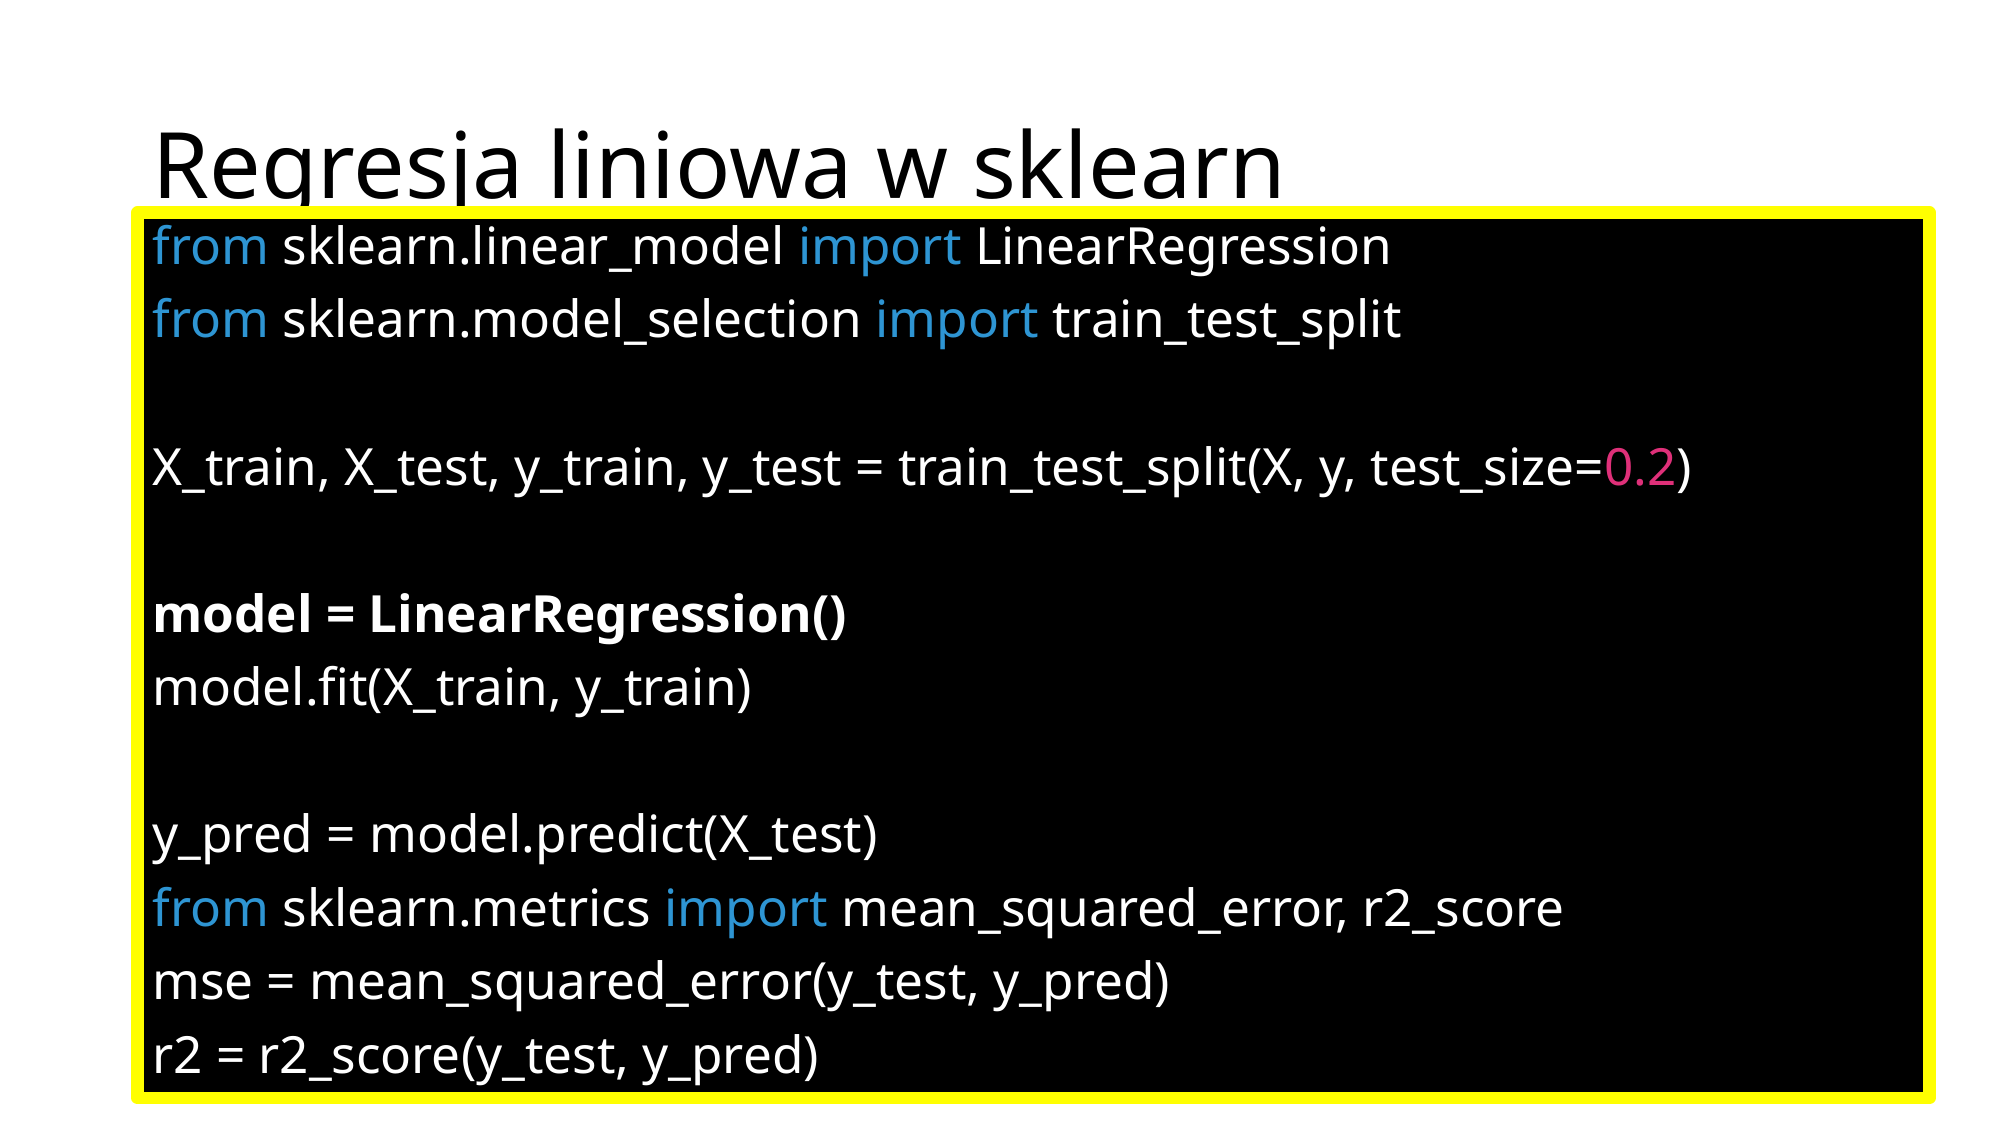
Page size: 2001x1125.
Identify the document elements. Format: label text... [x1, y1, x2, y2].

list from sklearn.linear_model import LinearRegression from sklearn.model_selection import train_test_split X_train, X_test, y_train, y_test = train_test_split(X, y, test_size=0.2) model = LinearRegression() model.fit(X_train, y_train) y_pred = model.predict(X_test) from sklearn.metrics import mean_squared_error, r2_score mse = mean_squared_error(y_test, y_pred) r2 = r2_score(y_test, y_pred) [137, 212, 1930, 1098]
title Regresja liniowa w sklearn [137, 59, 1863, 212]
